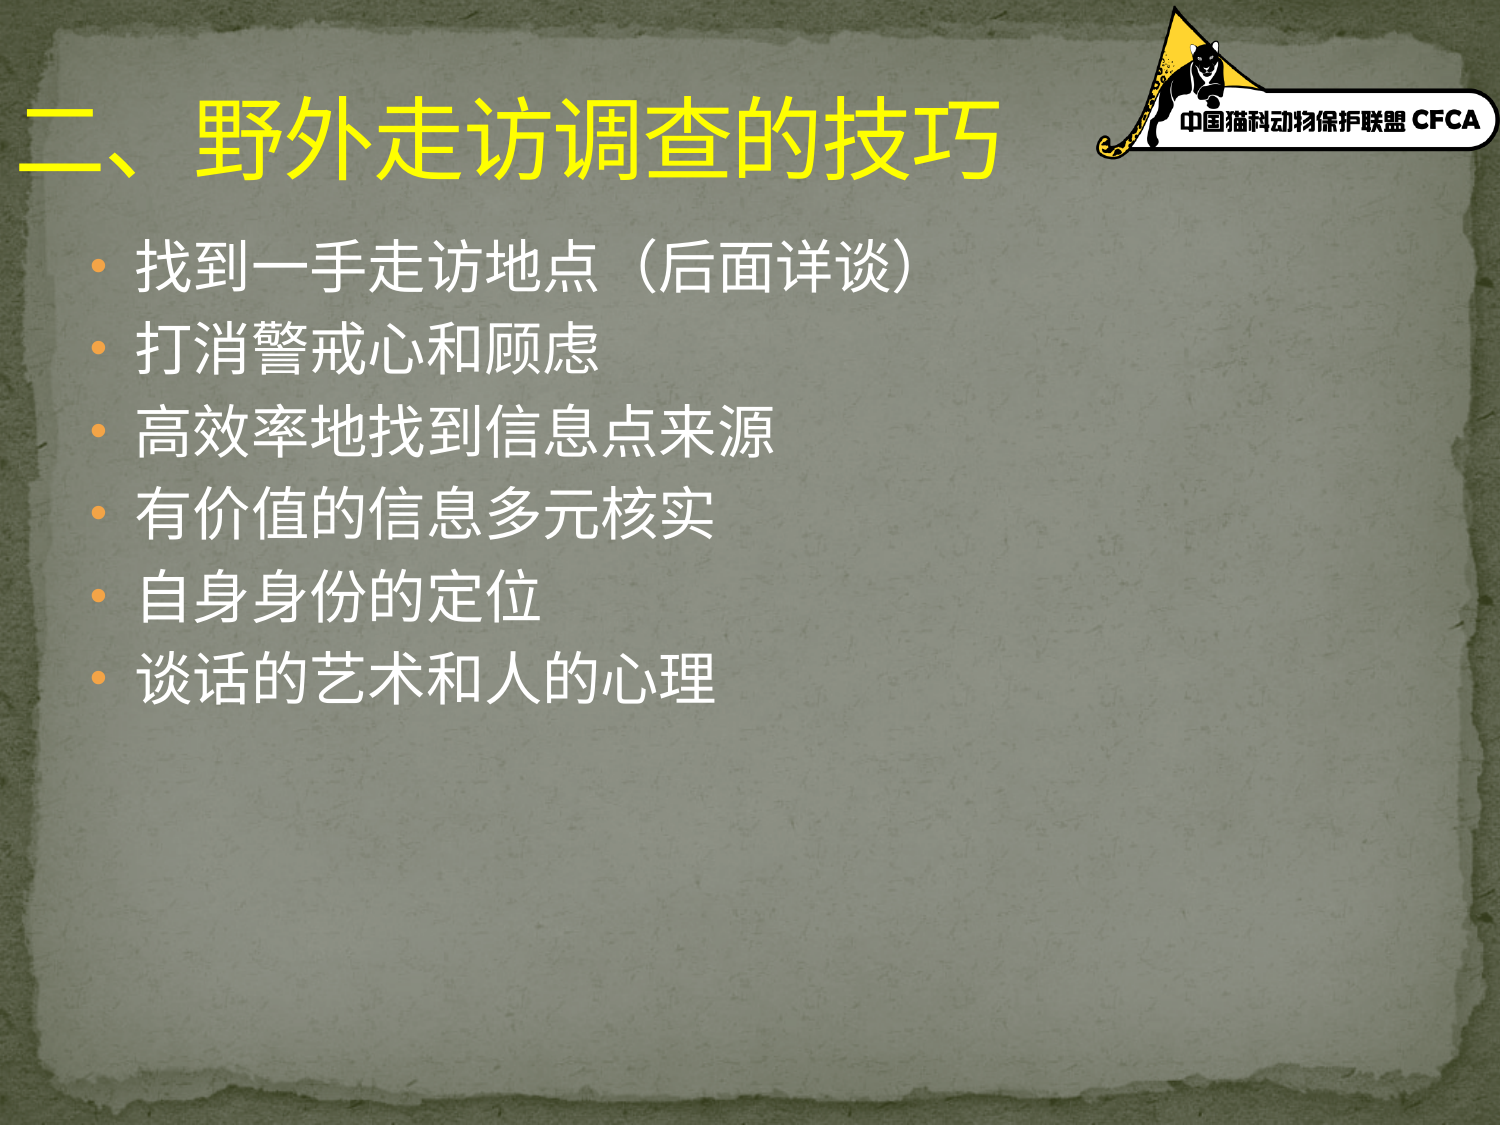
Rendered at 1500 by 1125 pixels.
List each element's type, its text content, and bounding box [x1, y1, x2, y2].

title 二、野外走访调查的技巧 [0, 35, 1425, 200]
picture [1087, 0, 1500, 176]
list 找到一手走访地点（后面详谈） 打消警戒心和顾虑 高效率地找到信息点来源 有价值的信息多元核实 自身身份的定位 谈话的艺术和人的心理 [75, 222, 1425, 1043]
